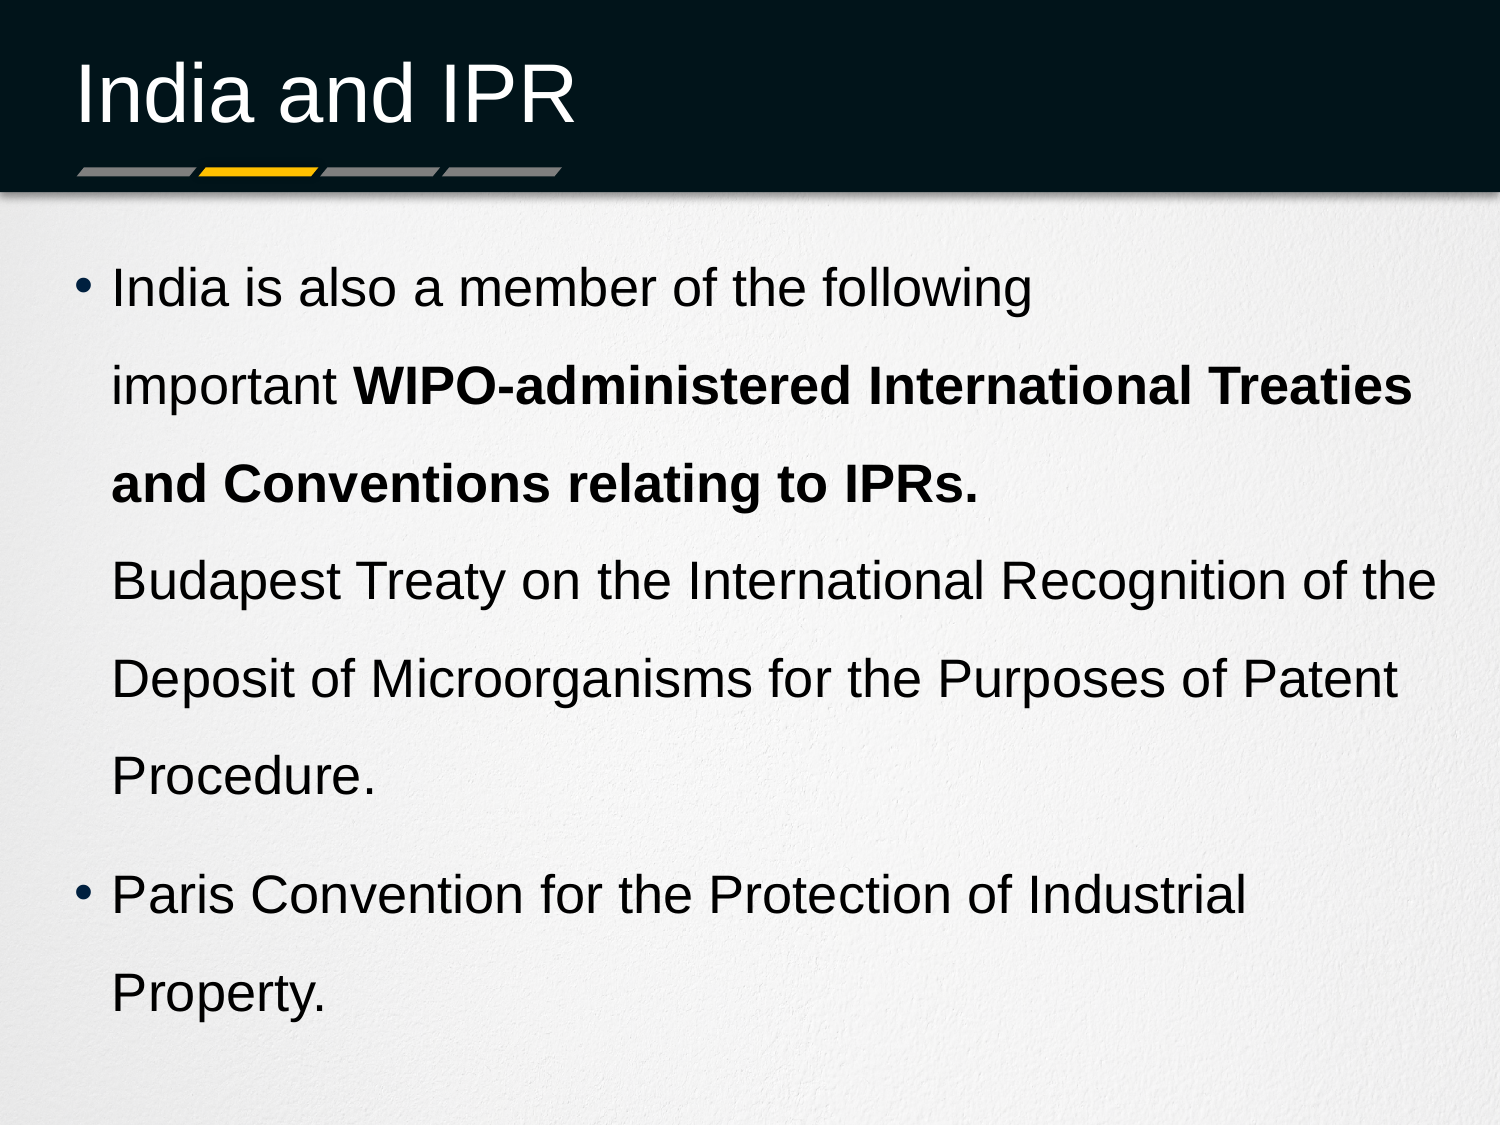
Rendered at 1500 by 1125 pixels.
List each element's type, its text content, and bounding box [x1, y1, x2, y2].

title India and IPR [59, 0, 1500, 193]
text_box [441, 167, 562, 177]
text_box [322, 167, 441, 177]
list India is also a member of the following important WIPO-administered International Treaties and Conventions relating to IPRs. Budapest Treaty on the International Recognition of the Deposit of Microorganisms for the Purposes of Patent Procedure. Paris Convention for the Protection of Industrial Property. [59, 212, 1468, 1099]
text_box [76, 167, 195, 177]
text_box [198, 167, 319, 177]
